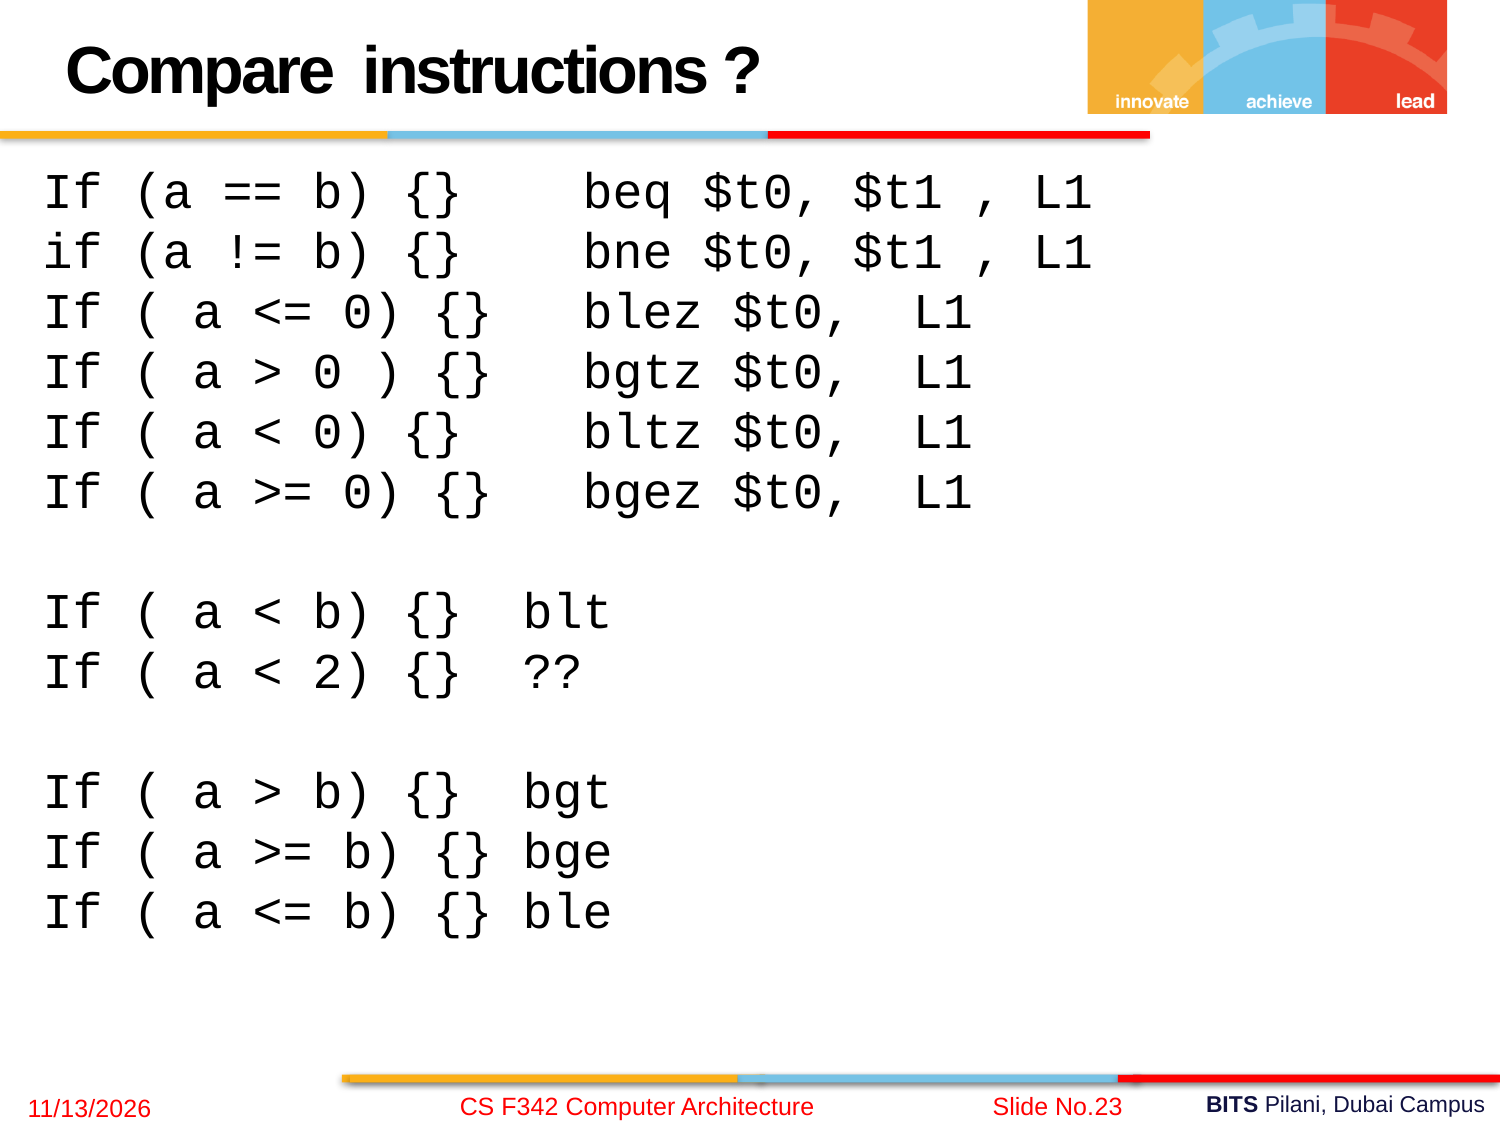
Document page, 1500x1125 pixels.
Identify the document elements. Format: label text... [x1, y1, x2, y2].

footer CS F342 Computer Architecture [399, 1074, 787, 1125]
slide_number Slide No.23 [787, 1074, 1138, 1125]
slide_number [12, 1077, 363, 1125]
list Compare instructions ? [50, 24, 1088, 114]
picture [1087, 0, 1448, 114]
text_box If (a == b) {} beq $t0, $t1 , L1 if (a != b) {} bne $t0, $t1 , L1 If ( a <= 0) {} blez $t0, L1 If ( a > 0 ) {} bgtz $t0, L1 If ( a < 0) {} bltz $t0, L1 If ( a >= 0) {} bgez $t0, L1 If ( a < b) {} blt If ( a < 2) {} ?? If ( a > b) {} bgt If ( a >= b) {} bge If ( a <= b) {} ble [27, 151, 1438, 947]
